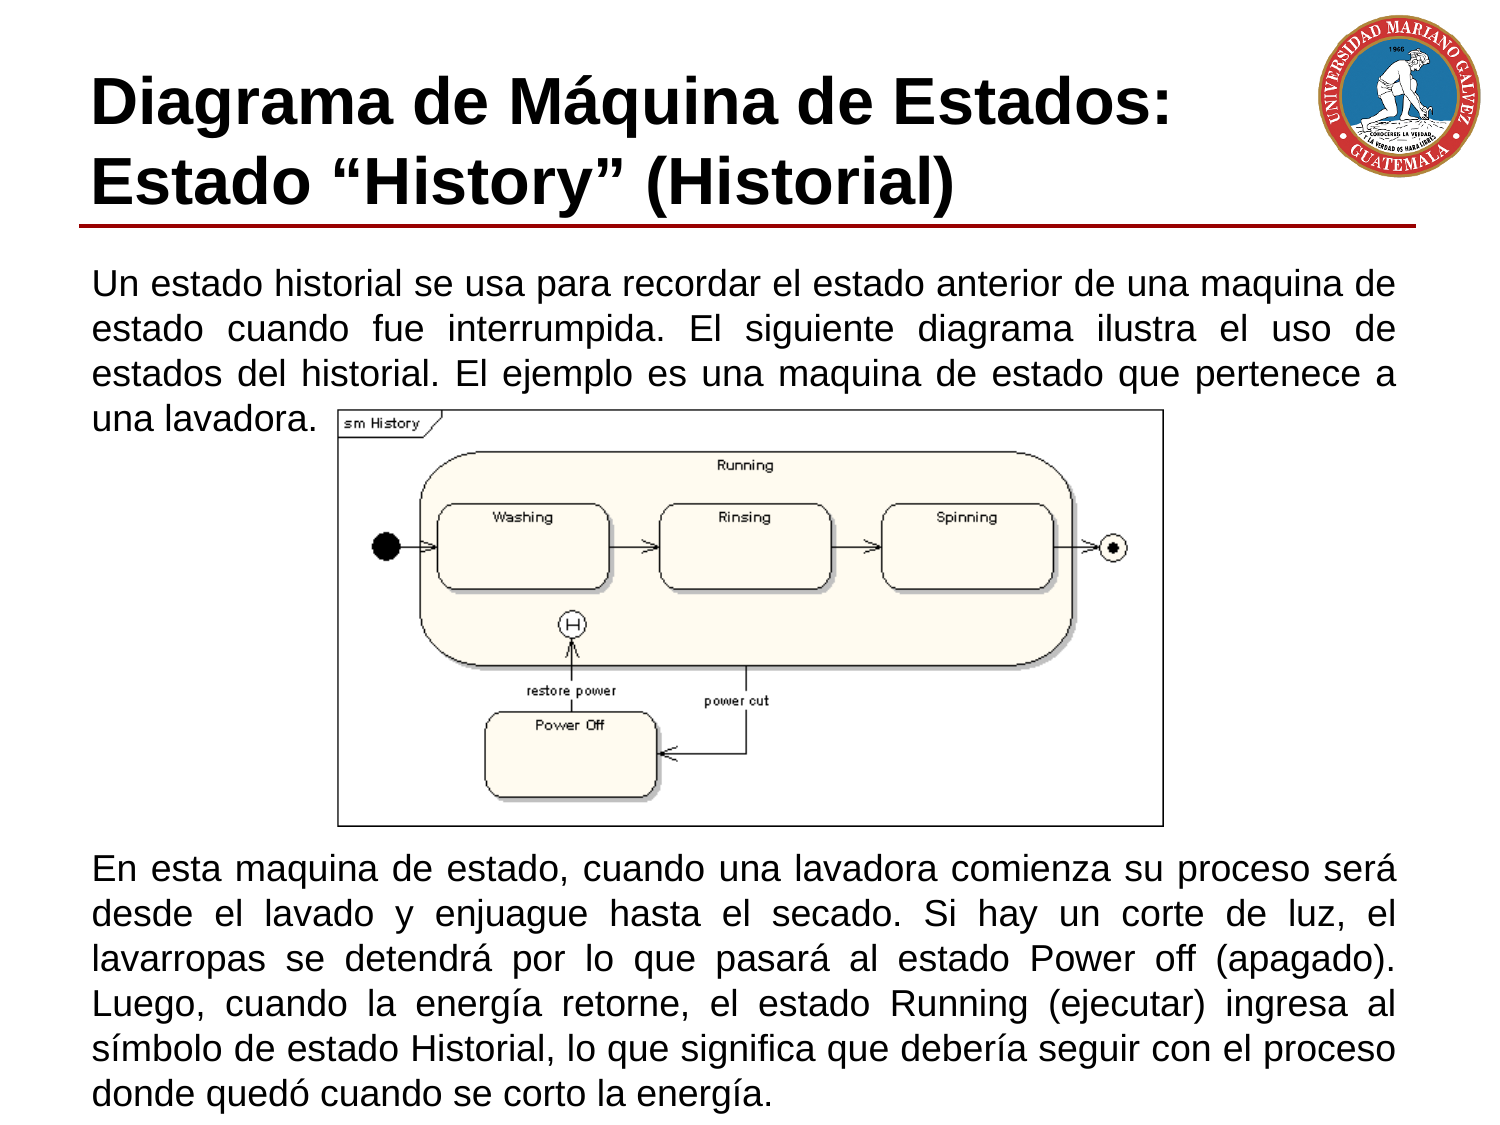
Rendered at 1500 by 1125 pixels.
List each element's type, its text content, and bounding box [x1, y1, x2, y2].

title Diagrama de Máquina de Estados: Estado “History” (Historial) [75, 45, 1425, 233]
picture [336, 408, 1164, 827]
list Un estado historial se usa para recordar el estado anterior de una maquina de estado cuando fue interrumpida. El siguiente diagrama ilustra el uso de estados del historial. El ejemplo es una maquina de estado que pertenece a una lavadora. En esta maquina de estado, cuando una lavadora comienza su proceso será desde el lavado y enjuague hasta el secado. Si hay un corte de luz, el lavarropas se detendrá por lo que pasará al estado Power off (apagado). Luego, cuando la energía retorne, el estado Running (ejecutar) ingresa al símbolo de estado Historial, lo que significa que debería seguir con el proceso donde quedó cuando se corto la energía. [76, 243, 1412, 445]
picture [1317, 14, 1481, 178]
